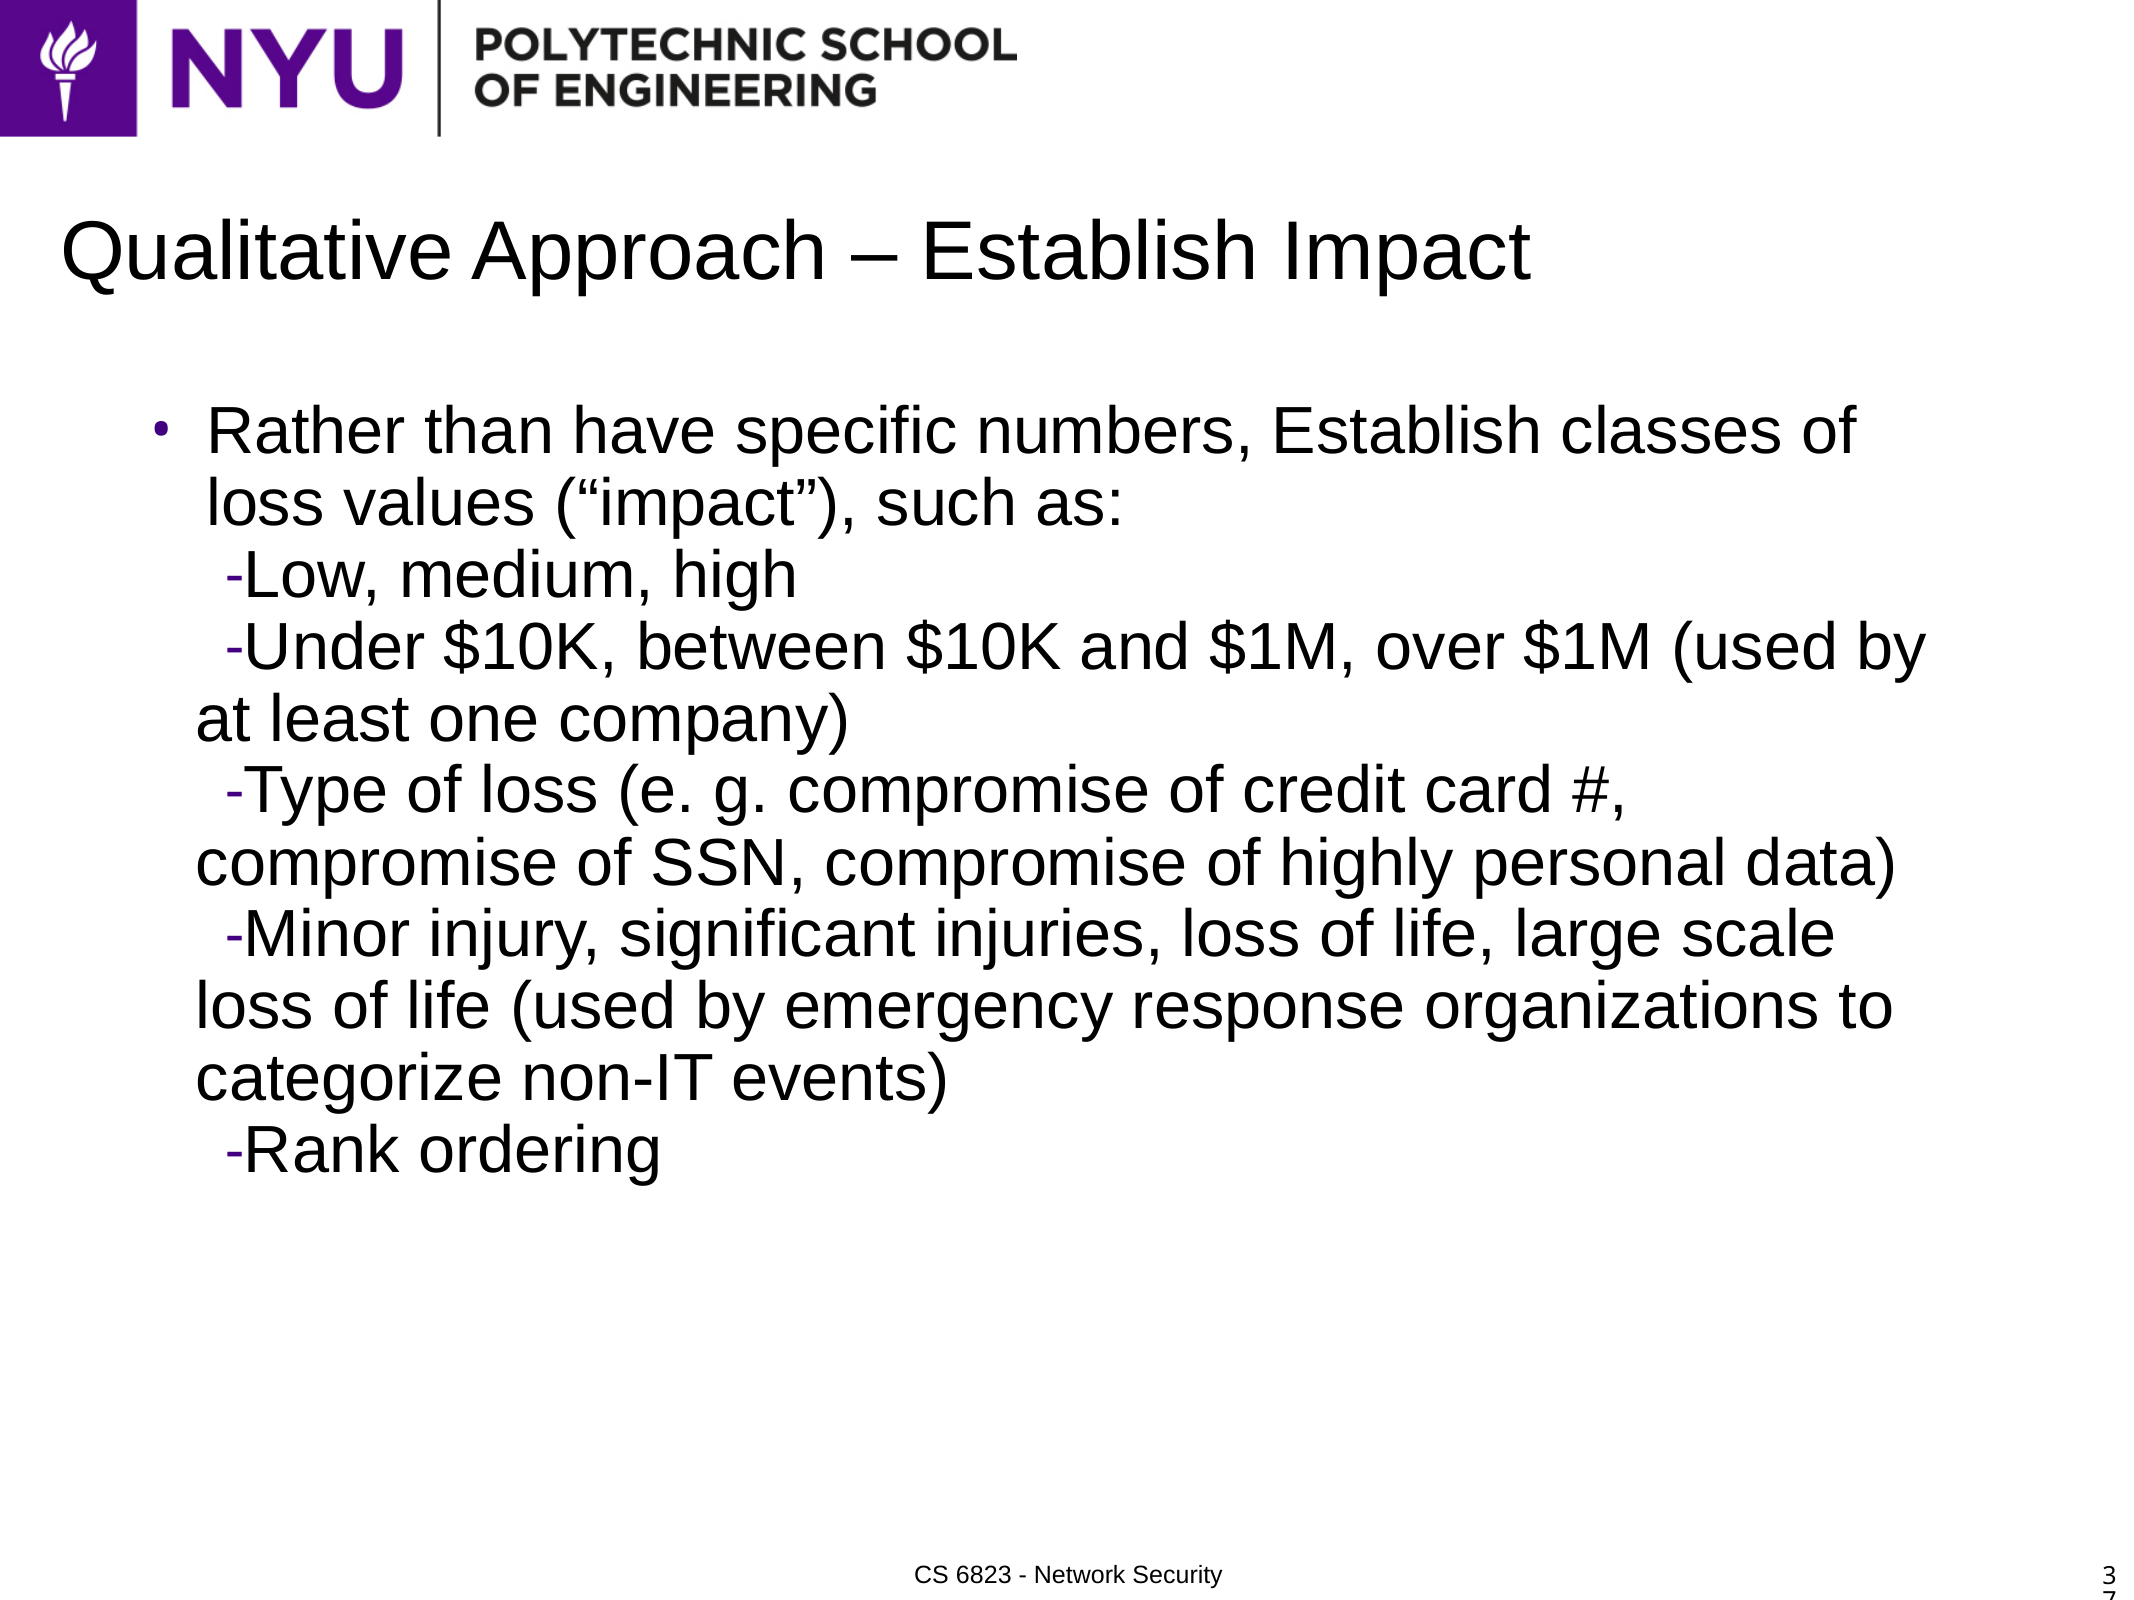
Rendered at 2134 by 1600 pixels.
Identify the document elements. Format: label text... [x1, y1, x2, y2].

picture [0, 0, 1017, 138]
list Rather than have specific numbers, Establish classes of loss values (“impact”), such as: Low, medium, high Under $10K, between $10K and $1M, over $1M (used by at least one company) Type of loss (e. g. compromise of credit card #, compromise of SSN, compromise of highly personal data) Minor injury, significant injuries, loss of life, large scale loss of life (used by emergency response organizations to categorize non-IT events) Rank ordering [141, 387, 1975, 1348]
slide_number 37 [2086, 1551, 2132, 1599]
title Qualitative Approach – Establish Impact [52, 147, 2084, 305]
